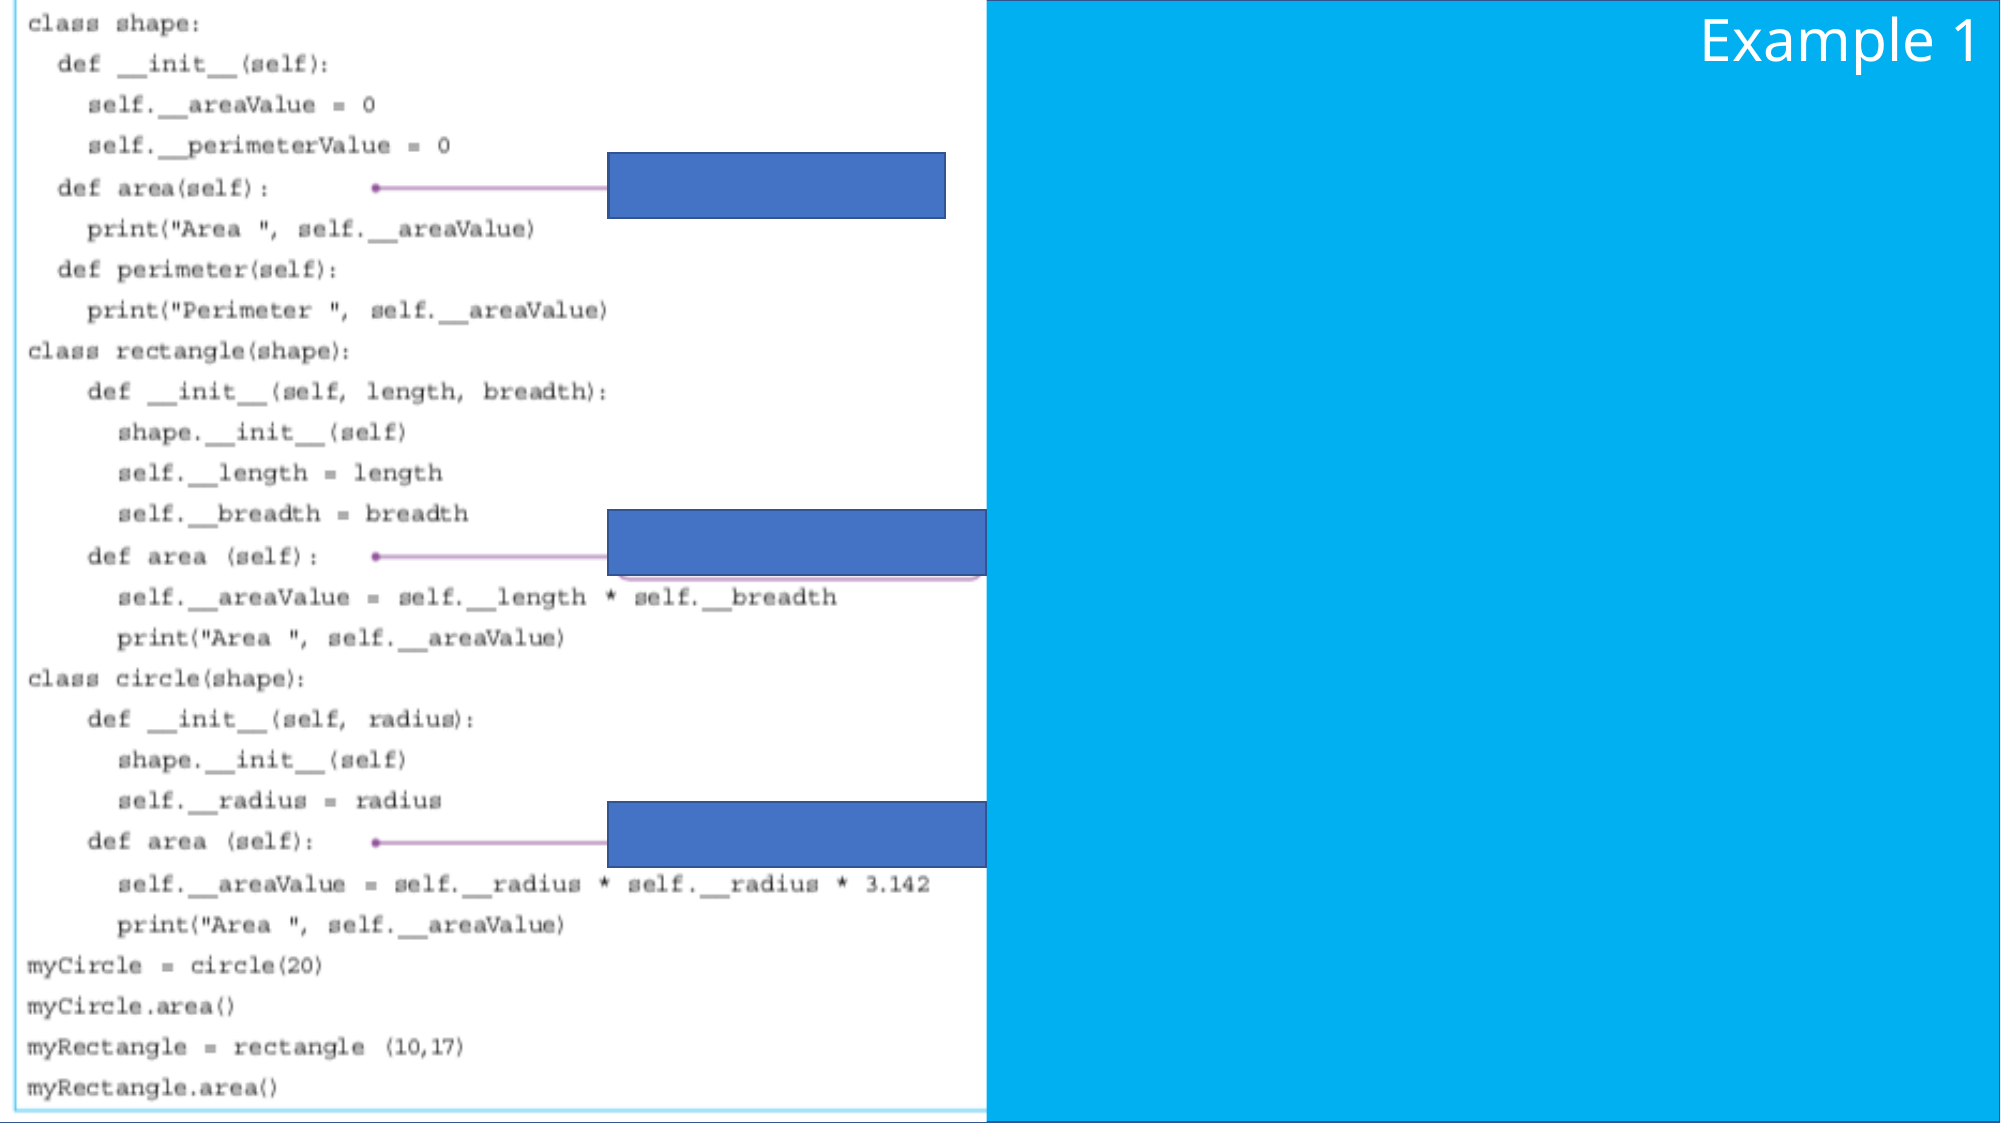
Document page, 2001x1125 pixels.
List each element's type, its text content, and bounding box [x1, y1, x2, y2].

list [0, 0, 987, 1122]
title Example 1 [987, 3, 2000, 82]
